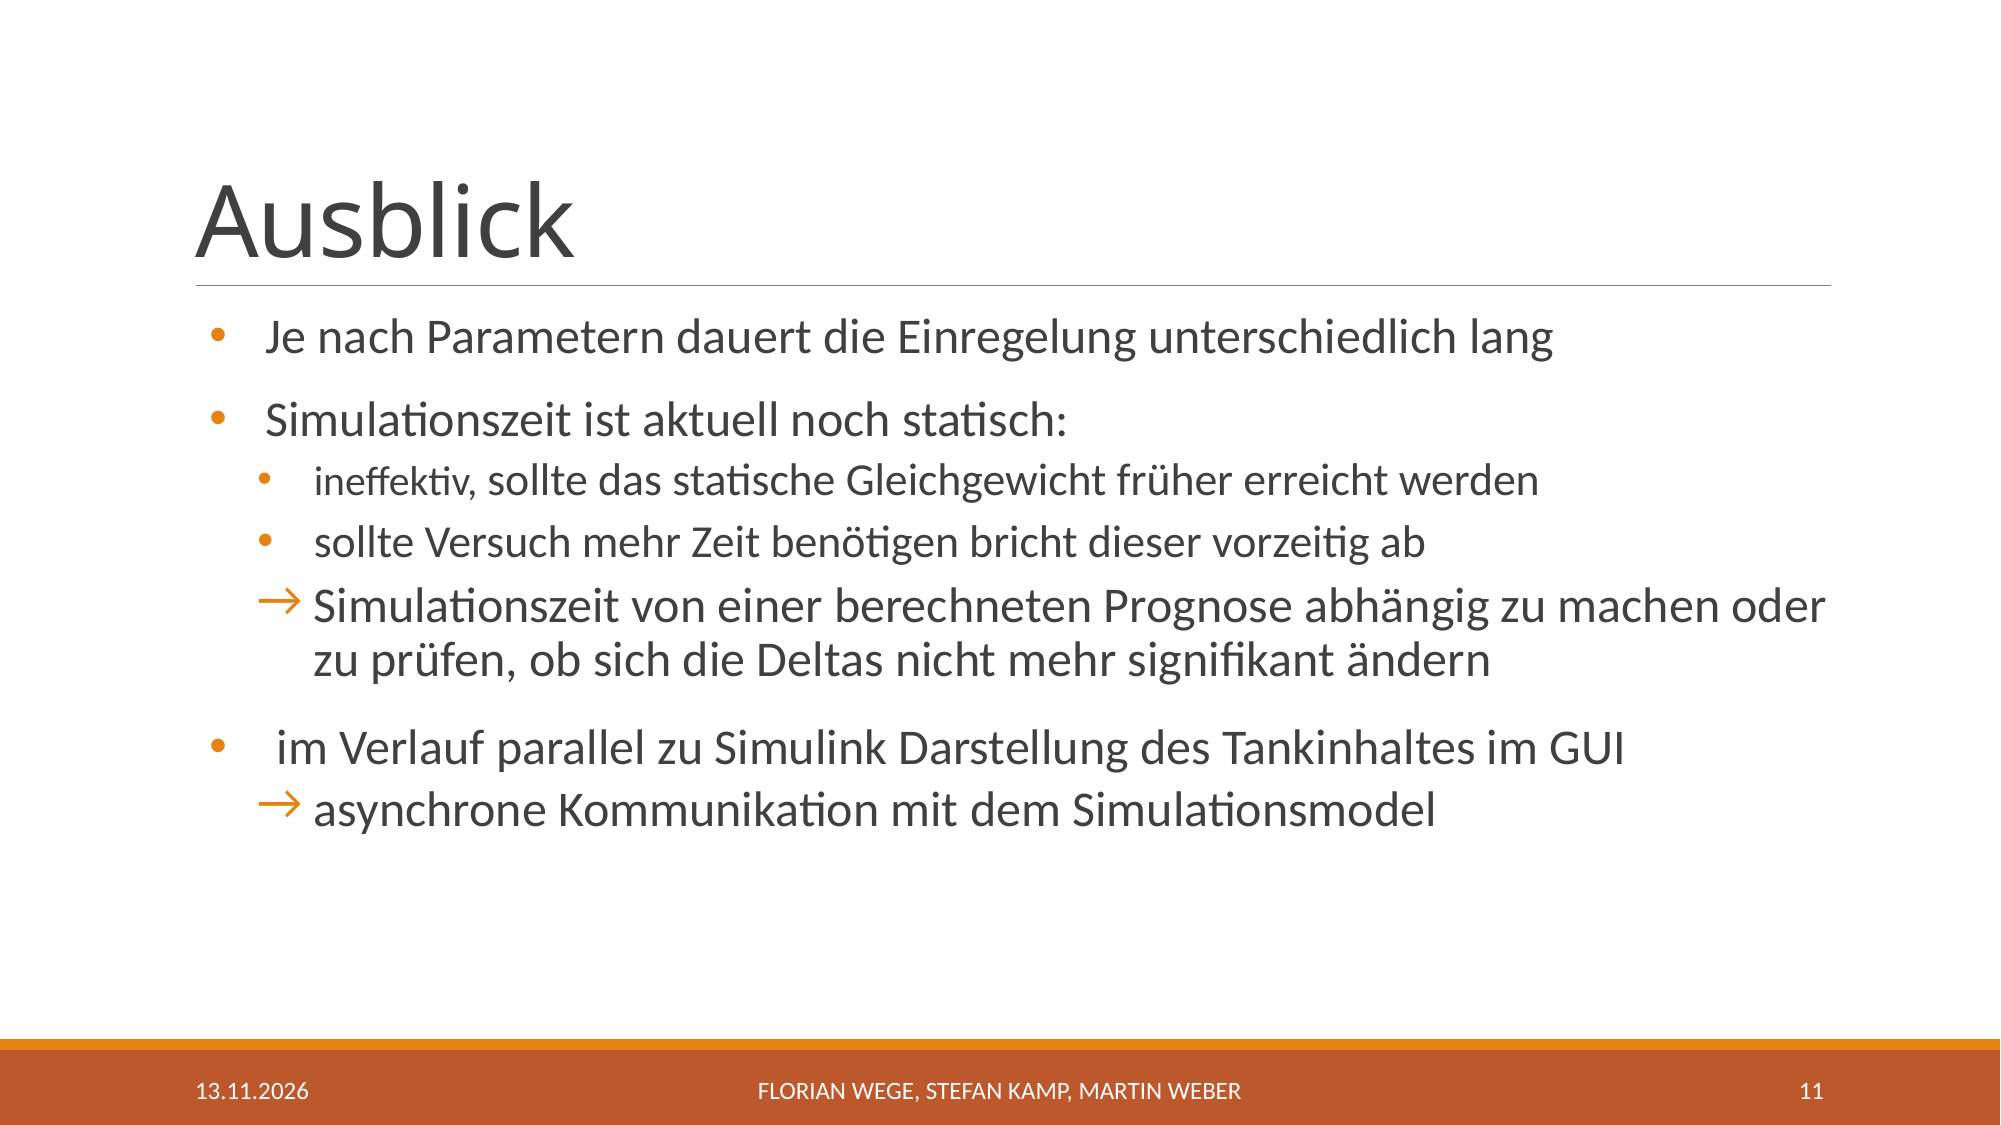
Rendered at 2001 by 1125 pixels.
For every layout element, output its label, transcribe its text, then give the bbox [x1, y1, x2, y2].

footer Florian Wege, Stefan Kamp, Martin Weber [604, 1059, 1396, 1120]
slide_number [180, 1059, 586, 1120]
list Je nach Parametern dauert die Einregelung unterschiedlich lang Simulationszeit ist aktuell noch statisch: ineffektiv, sollte das statische Gleichgewicht früher erreicht werden sollte Versuch mehr Zeit benötigen bricht dieser vorzeitig ab Simulationszeit von einer berechneten Prognose abhängig zu machen oder zu prüfen, ob sich die Deltas nicht mehr signifikant ändern im Verlauf parallel zu Simulink Darstellung des Tankinhaltes im GUI asynchrone Kommunikation mit dem Simulationsmodel [180, 302, 1830, 963]
slide_number 11 [1624, 1059, 1840, 1120]
title Ausblick [180, 47, 1830, 285]
